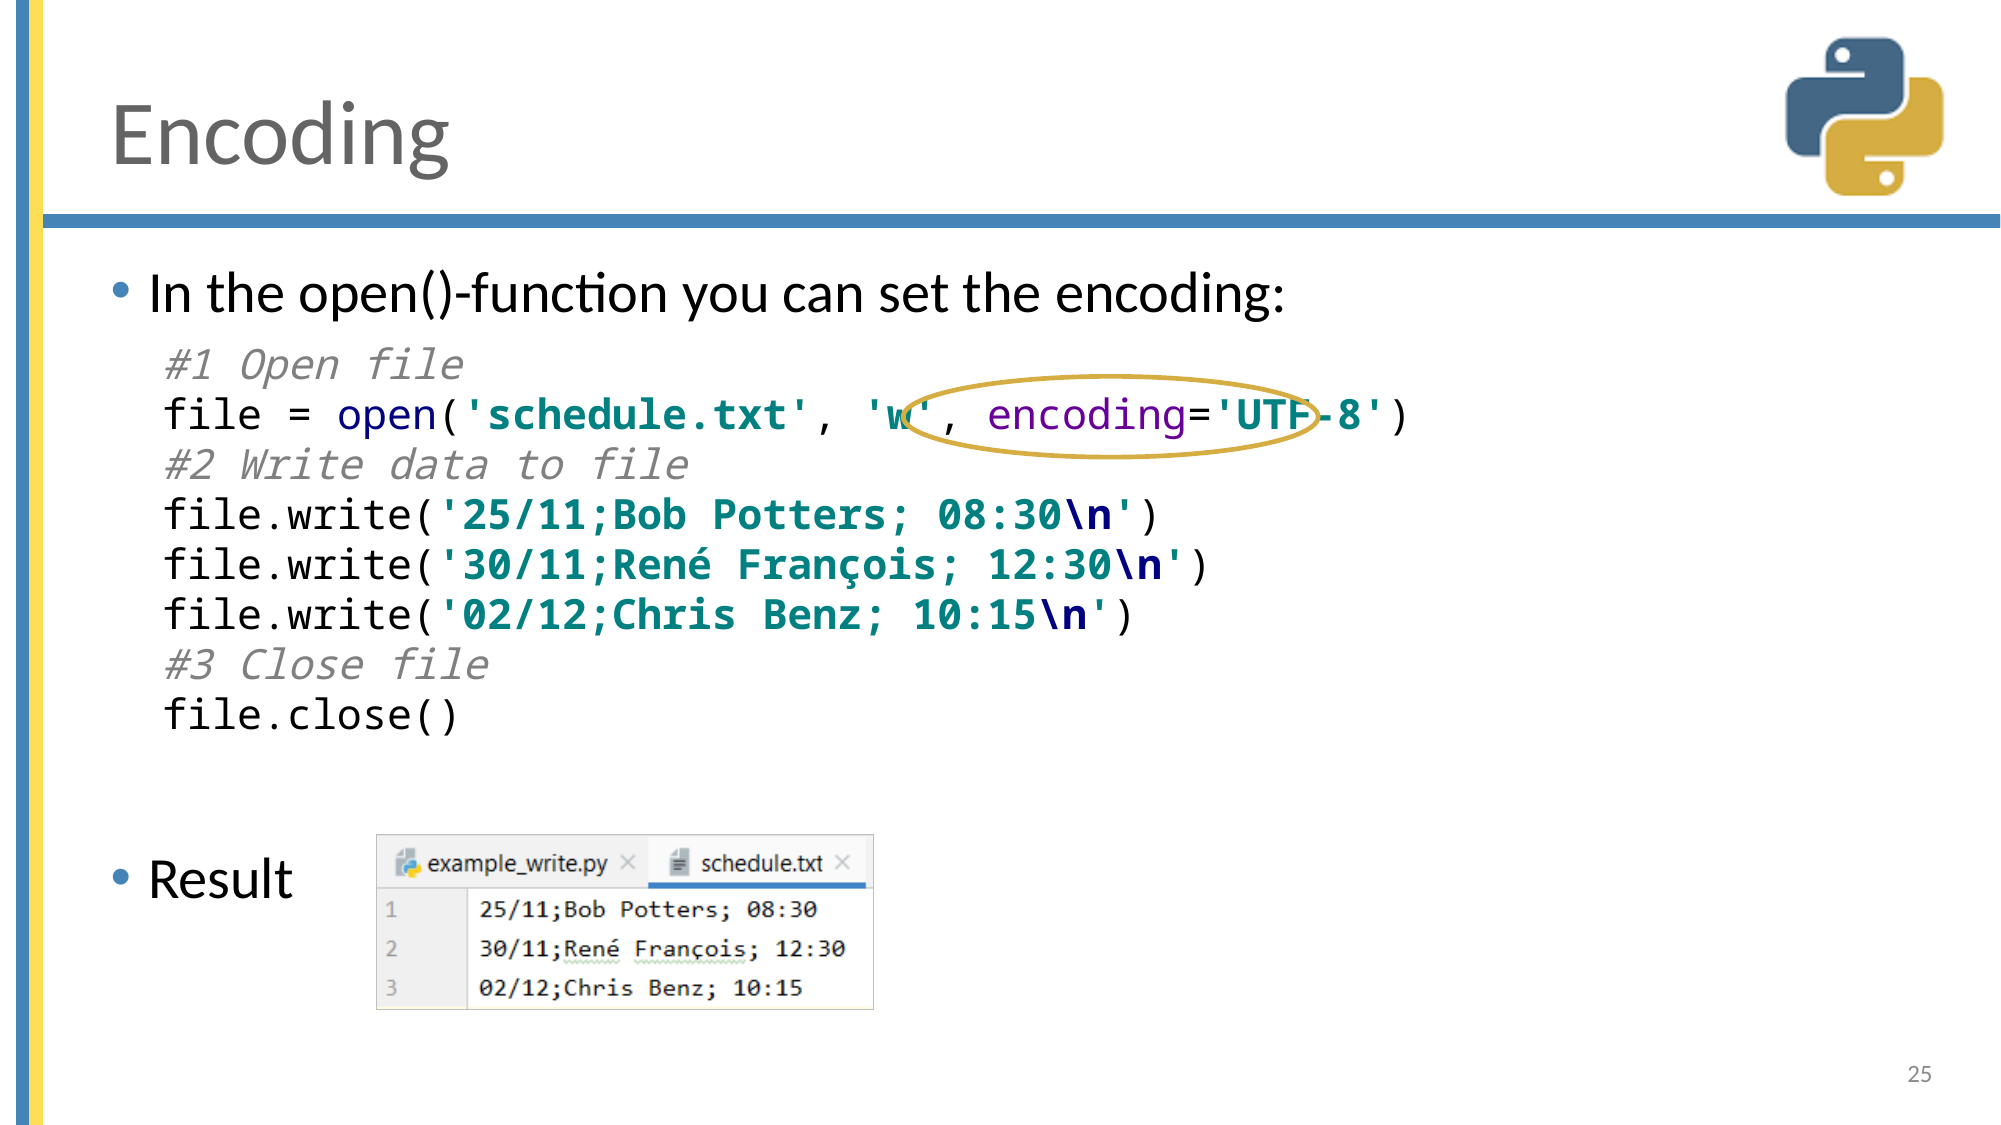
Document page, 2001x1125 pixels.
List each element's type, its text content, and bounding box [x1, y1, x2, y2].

text_box #1 Open file file = open('schedule.txt', 'w', encoding='UTF-8') #2 Write data to file file.write('25/11;Bob Potters; 08:30\n') file.write('30/11;René François; 12:30\n') file.write('02/12;Chris Benz; 10:15\n') #3 Close file file.close() [147, 330, 1428, 746]
picture [376, 834, 874, 1010]
list In the open()-function you can set the encoding: Result [95, 254, 1948, 1014]
text_box [902, 375, 1320, 459]
picture [1747, 18, 1987, 205]
slide_number 25 [1497, 1042, 1948, 1103]
title Encoding [95, 59, 1863, 211]
